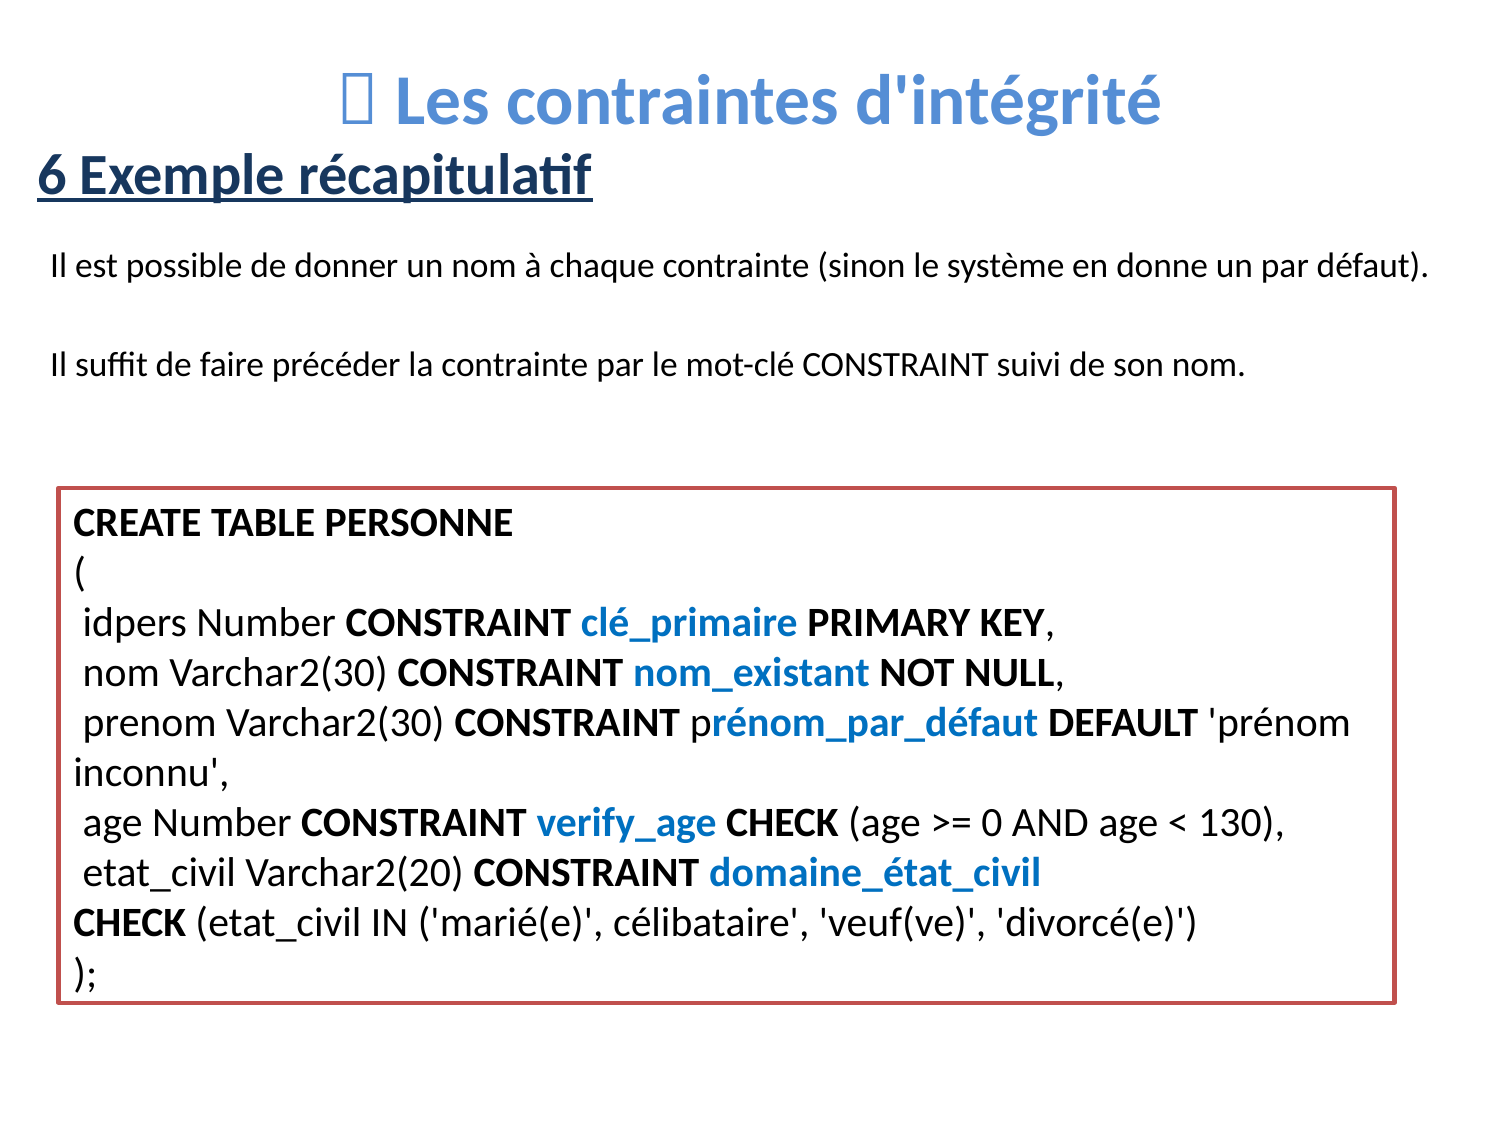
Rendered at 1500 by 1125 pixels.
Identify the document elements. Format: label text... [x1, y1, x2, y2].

title  Les contraintes d'intégrité [75, 45, 1425, 233]
list Il est possible de donner un nom à chaque contrainte (sinon le système en donne un par défaut). Il suffit de faire précéder la contrainte par le mot-clé CONSTRAINT suivi de son nom. [35, 234, 1454, 434]
text_box 6 Exemple récapitulatif [22, 128, 961, 214]
text_box CREATE TABLE PERSONNE ( idpers Number CONSTRAINT clé_primaire PRIMARY KEY, nom Varchar2(30) CONSTRAINT nom_existant NOT NULL, prenom Varchar2(30) CONSTRAINT prénom_par_défaut DEFAULT 'prénom inconnu', age Number CONSTRAINT verify_age CHECK (age >= 0 AND age < 130), etat_civil Varchar2(20) CONSTRAINT domaine_état_civil CHECK (etat_civil IN ('marié(e)', célibataire', 'veuf(ve)', 'divorcé(e)') ); [56, 486, 1397, 1005]
